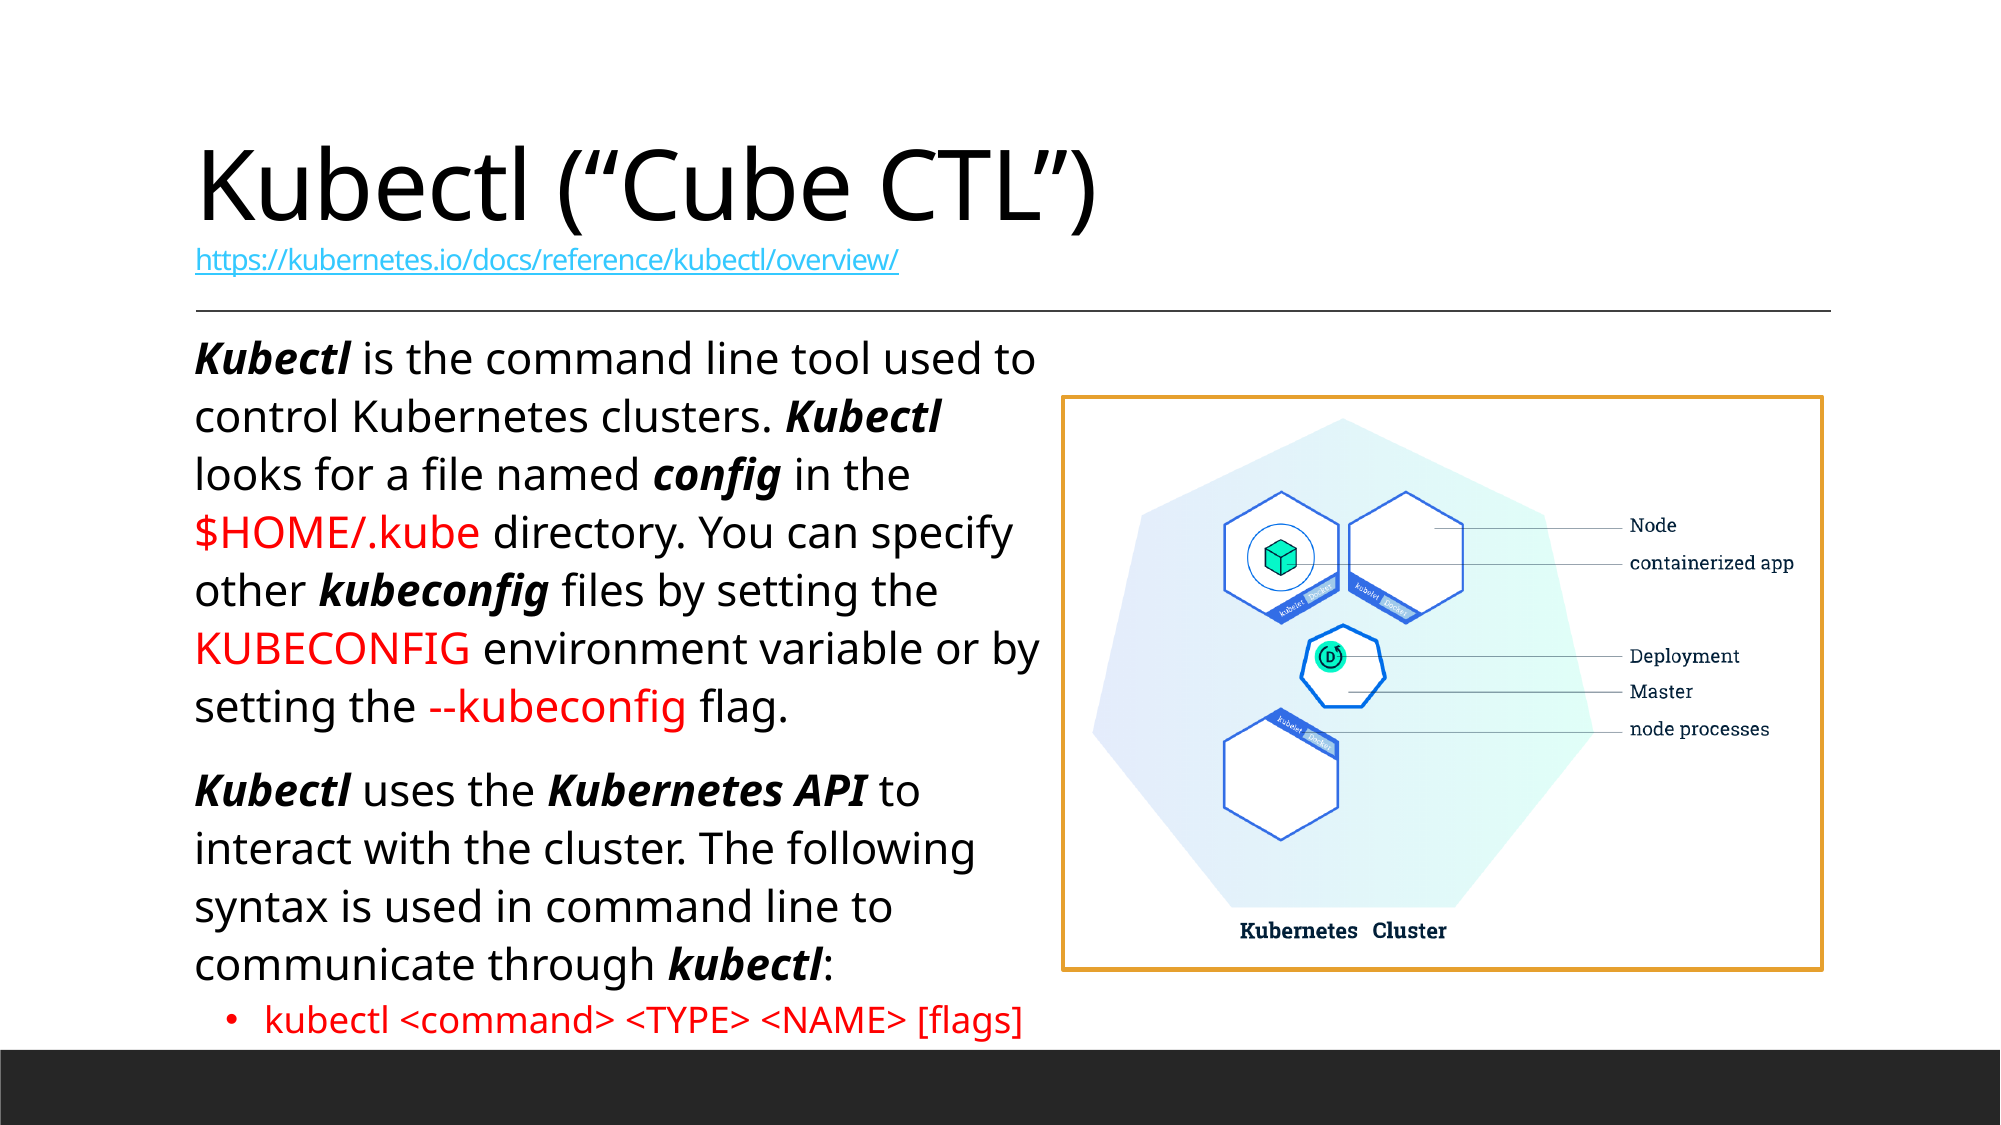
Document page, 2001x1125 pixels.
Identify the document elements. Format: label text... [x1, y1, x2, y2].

picture [1064, 398, 1821, 968]
title Kubectl (“Cube CTL”) https://kubernetes.io/docs/reference/kubectl/overview/ [180, 47, 1830, 285]
list Kubectl is the command line tool used to control Kubernetes clusters. Kubectl looks for a file named config in the $HOME/.kube directory. You can specify other kubeconfig files by setting the KUBECONFIG environment variable or by setting the --kubeconfig flag. Kubectl uses the Kubernetes API to interact with the cluster. The following syntax is used in command line to communicate through kubectl: kubectl <command> <TYPE> <NAME> [flags] [180, 313, 1049, 1053]
